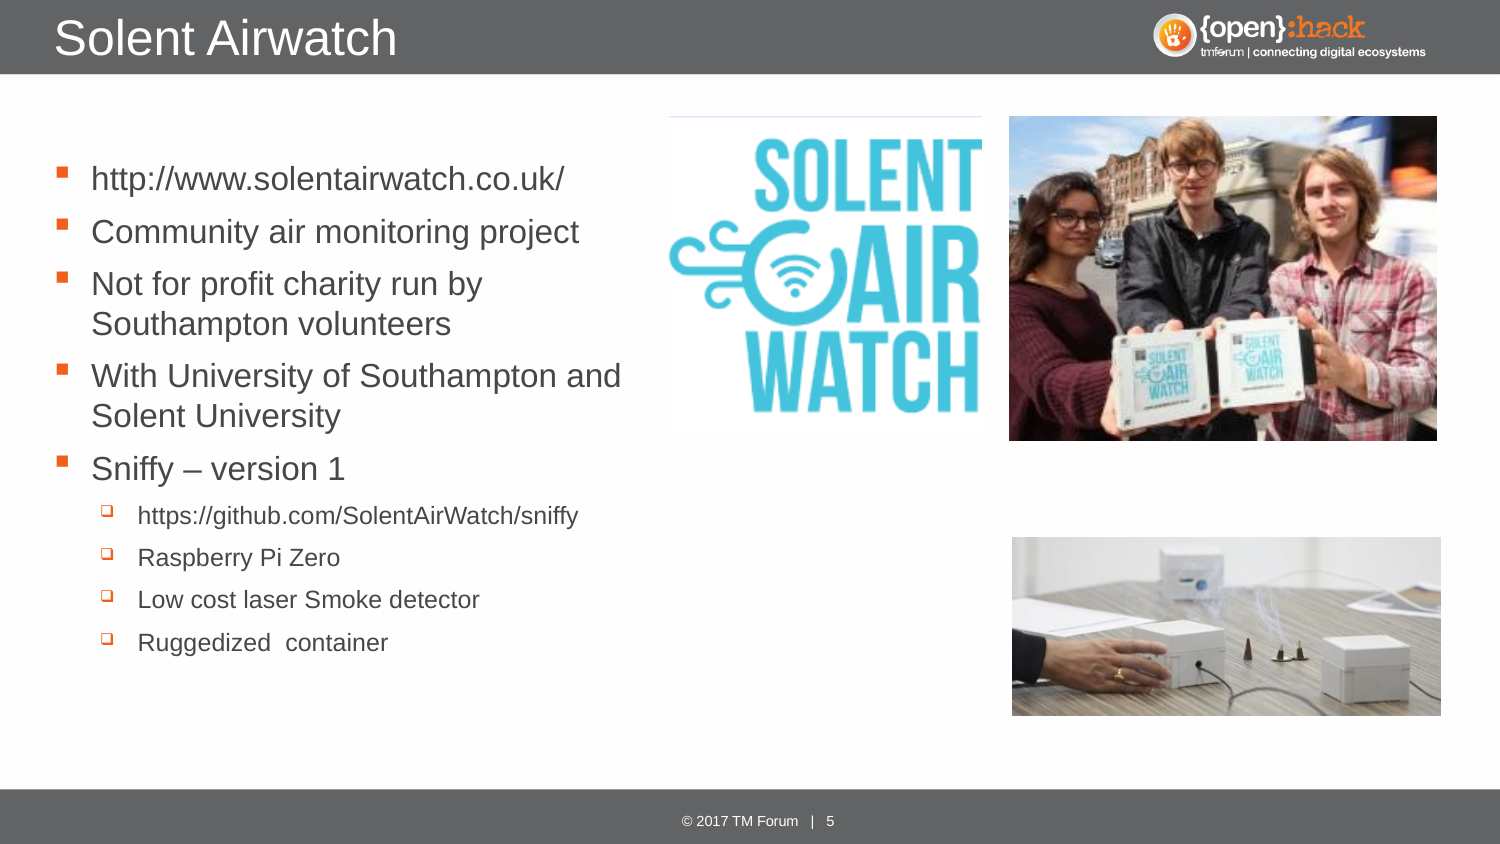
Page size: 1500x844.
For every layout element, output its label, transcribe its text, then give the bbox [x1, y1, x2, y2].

title Solent Airwatch [38, 0, 1188, 95]
picture [0, 0, 1500, 844]
list http://www.solentairwatch.co.uk/ Community air monitoring project Not for profit charity run by Southampton volunteers With University of Southampton and Solent University Sniffy – version 1 https://github.com/SolentAirWatch/sniffy Raspberry Pi Zero Low cost laser Smoke detector Ruggedized container [38, 150, 700, 703]
